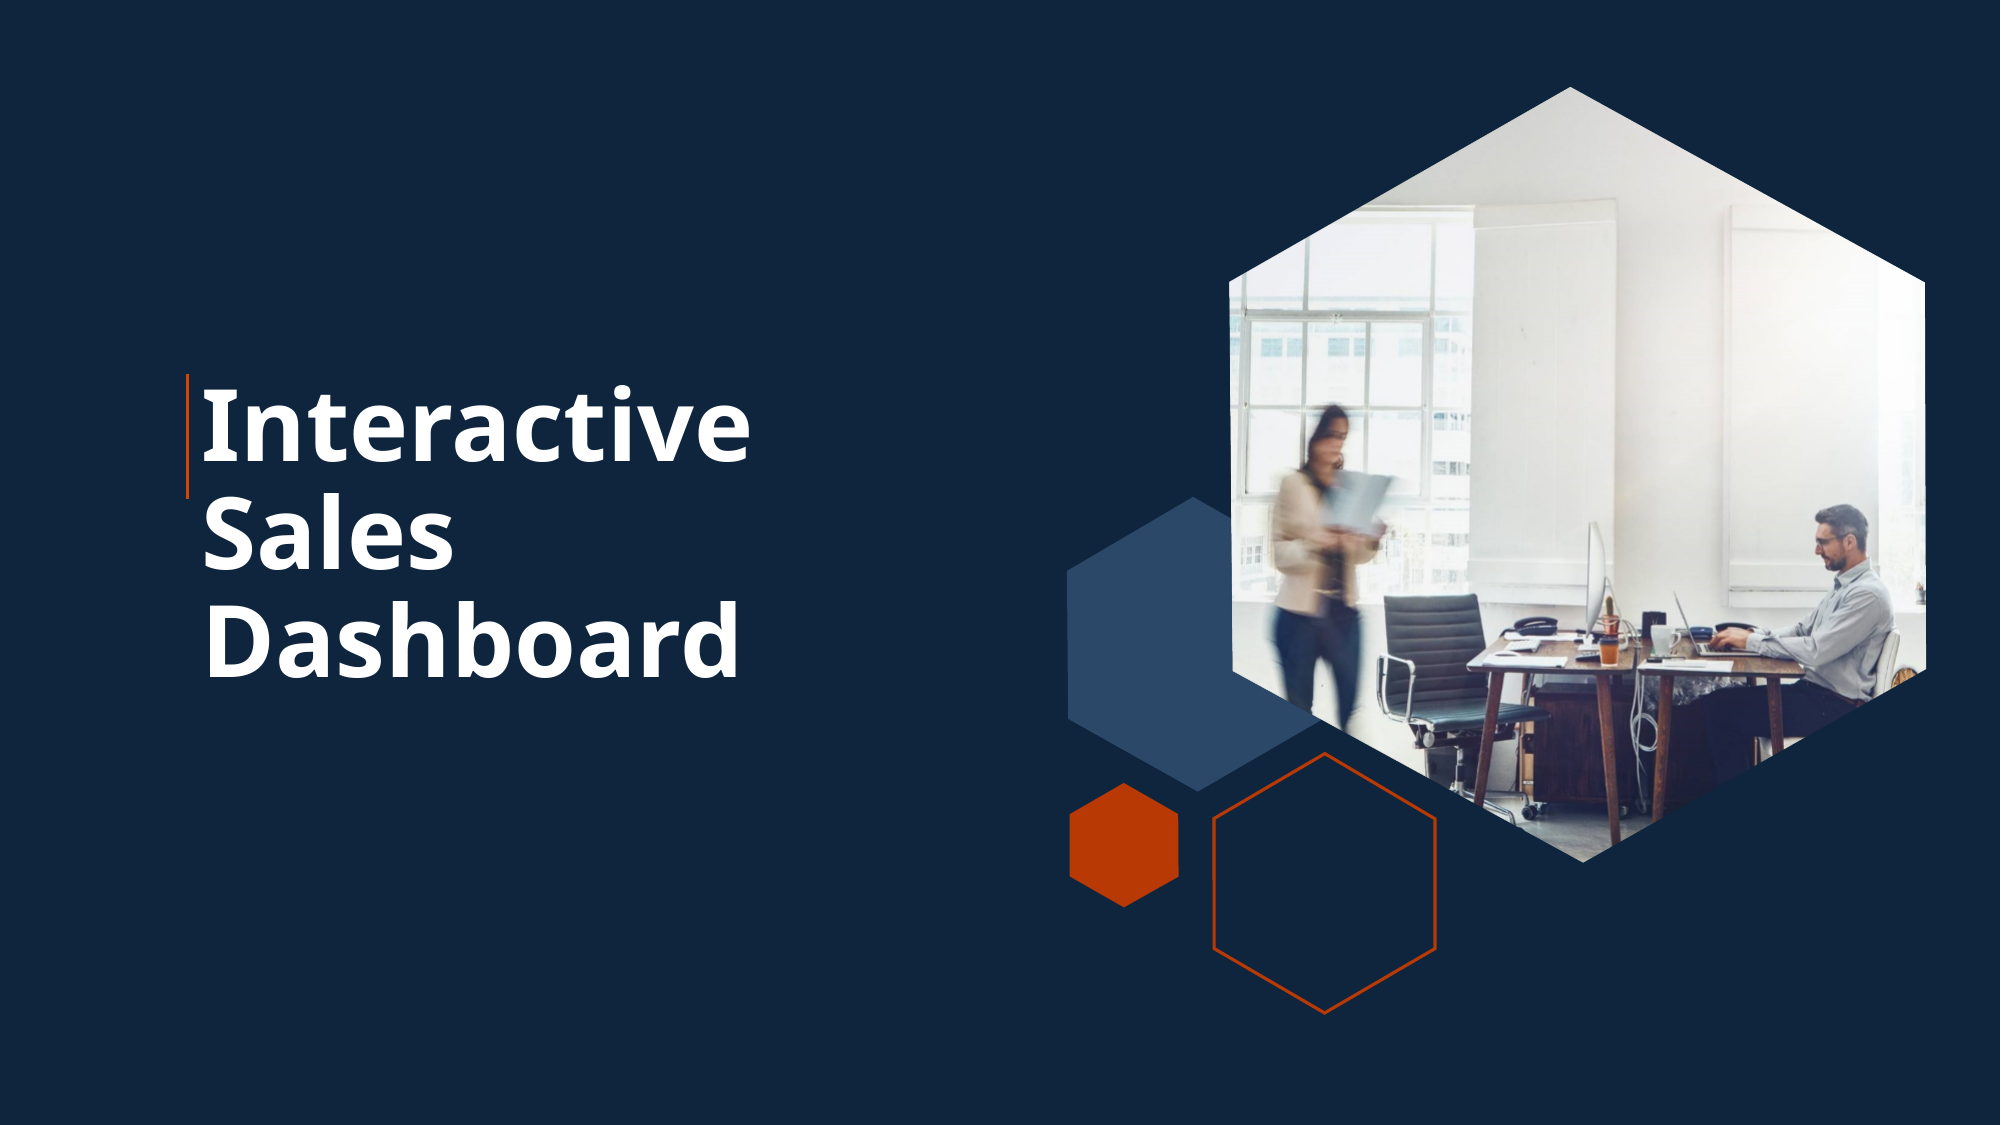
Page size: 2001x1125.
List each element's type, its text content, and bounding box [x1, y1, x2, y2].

picture [1066, 86, 1927, 863]
title Interactive Sales Dashboard [201, 368, 1027, 819]
